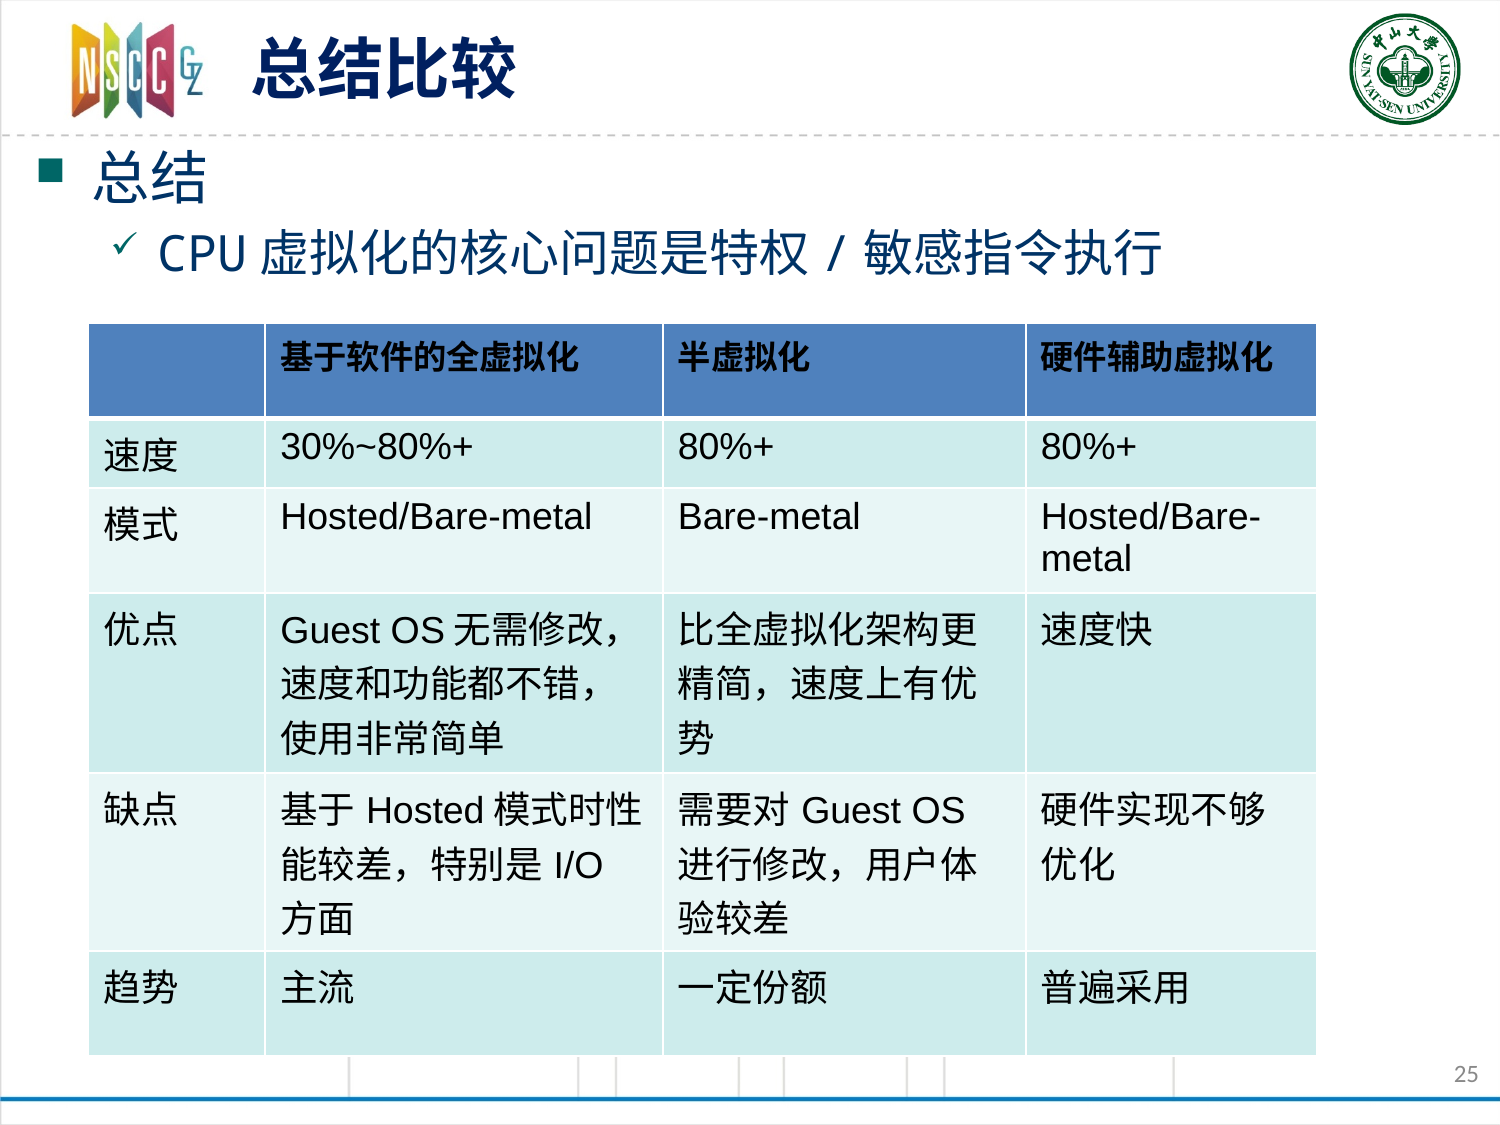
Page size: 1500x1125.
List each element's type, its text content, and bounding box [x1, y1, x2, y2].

table_cell 速度 [89, 421, 264, 487]
table_header 半虚拟化 [664, 324, 1025, 416]
table_cell 一定份额 [664, 952, 1025, 1055]
table_cell 模式 [89, 489, 264, 592]
table_cell 80%+ [664, 421, 1025, 487]
table_header 硬件辅助虚拟化 [1027, 324, 1316, 416]
table_cell 速度快 [1027, 594, 1316, 772]
table_cell 比全虚拟化架构更精简，速度上有优势 [664, 594, 1025, 772]
table_cell 基于Hosted模式时性能较差，特别是I/O方面 [266, 774, 662, 950]
table_header 基于软件的全虚拟化 [266, 324, 662, 416]
picture [0, 0, 1500, 1125]
text_box 总结比较 [235, 18, 1324, 114]
table_cell Guest OS无需修改，速度和功能都不错，使用非常简单 [266, 594, 662, 772]
table_cell Bare-metal [664, 489, 1025, 592]
table_cell Hosted/Bare-metal [266, 489, 662, 592]
slide_number 25 [1144, 1042, 1495, 1103]
table_cell 主流 [266, 952, 662, 1055]
table_cell 硬件实现不够优化 [1027, 774, 1316, 950]
table_header [89, 324, 264, 416]
table_cell 80%+ [1027, 421, 1316, 487]
text_box 总结 CPU虚拟化的核心问题是特权/敏感指令执行 [20, 133, 1491, 299]
table_cell 趋势 [89, 952, 264, 1055]
table_cell 普遍采用 [1027, 952, 1316, 1055]
table_cell 优点 [89, 594, 264, 772]
table_cell Hosted/Bare-metal [1027, 489, 1316, 592]
table_cell 需要对Guest OS进行修改，用户体验较差 [664, 774, 1025, 950]
table_cell 缺点 [89, 774, 264, 950]
table_cell 30%~80%+ [266, 421, 662, 487]
